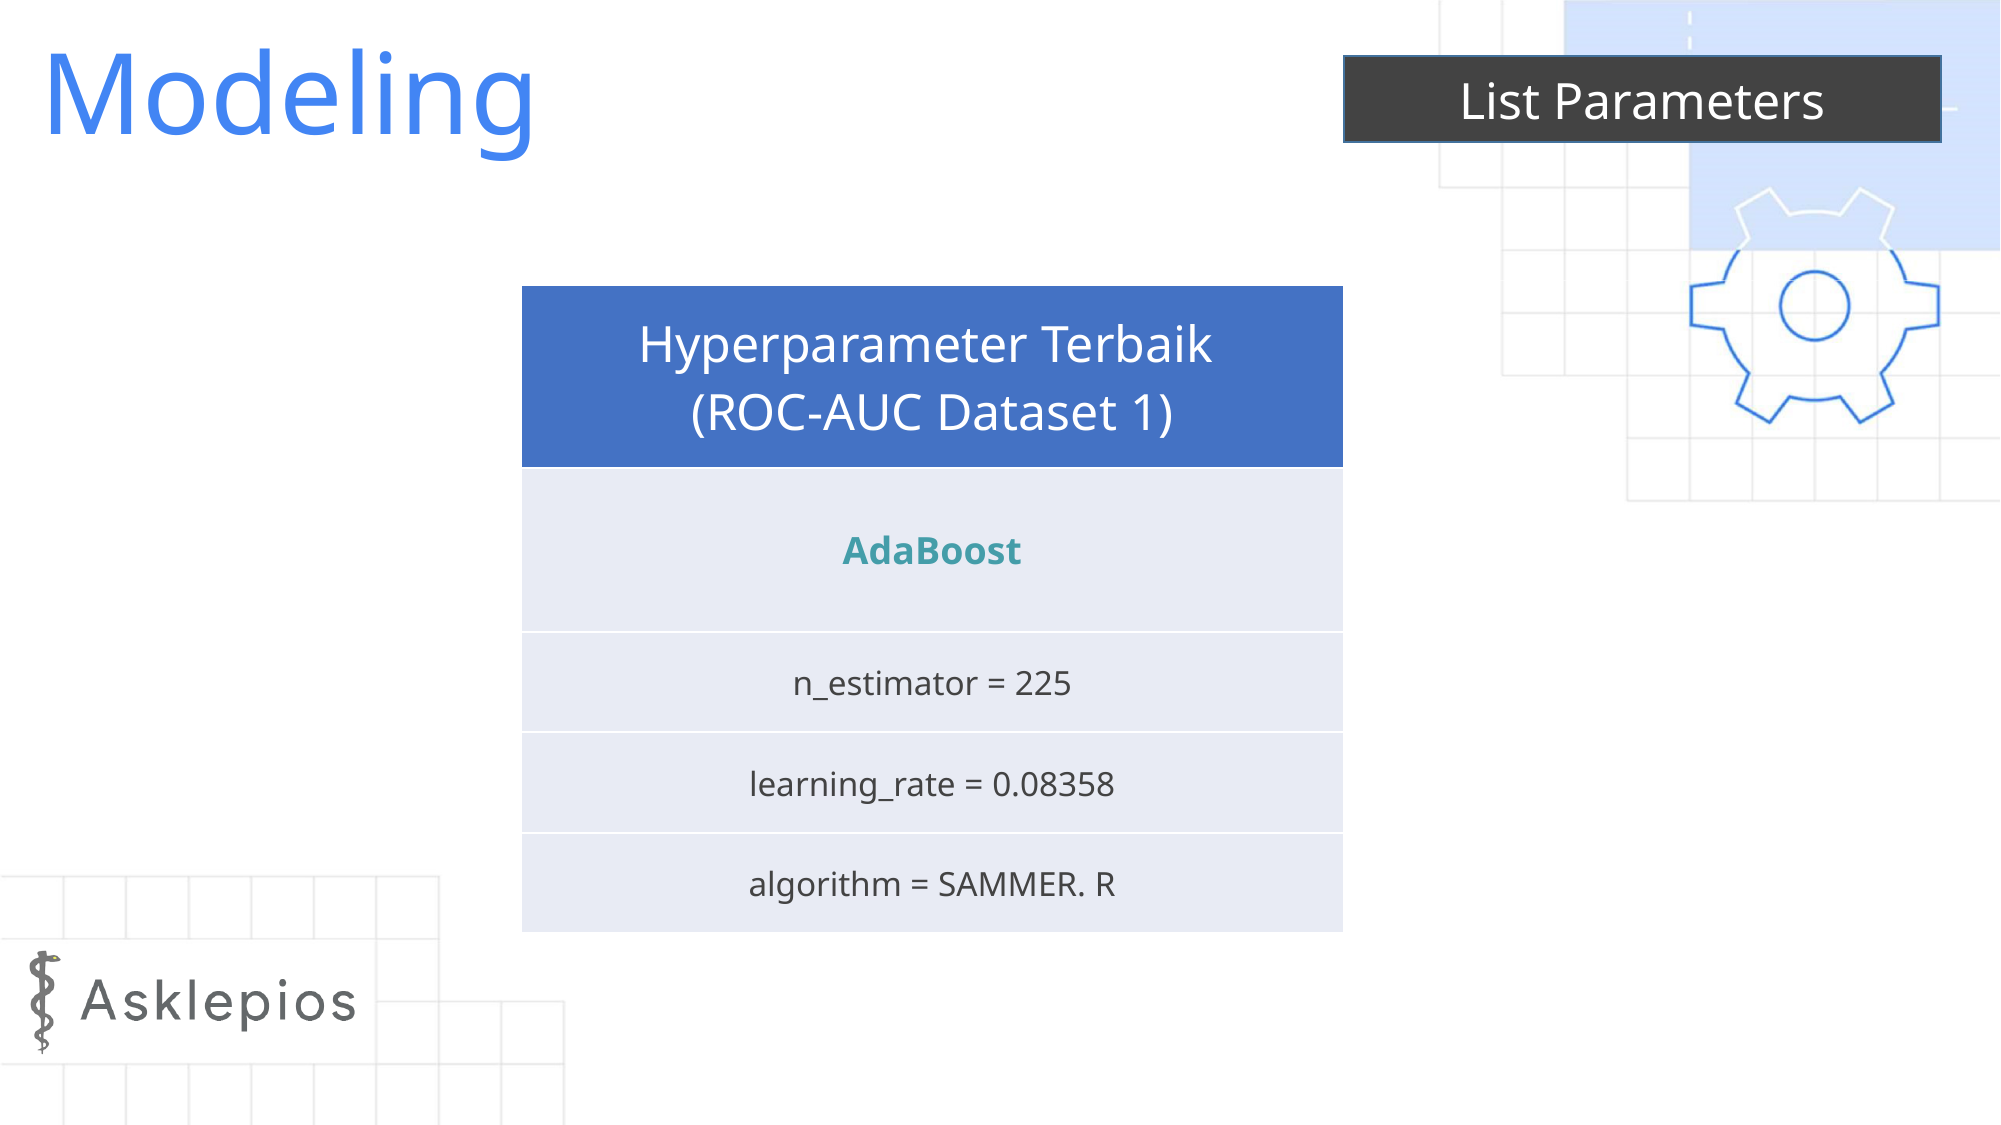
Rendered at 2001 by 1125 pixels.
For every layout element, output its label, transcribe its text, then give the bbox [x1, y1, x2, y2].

table_cell AdaBoost [522, 469, 1343, 631]
text_box List Parameters [1343, 55, 1942, 143]
table_header Hyperparameter Terbaik (ROC-AUC Dataset 1) [522, 286, 1343, 467]
table_cell algorithm = SAMMER. R [522, 834, 1343, 932]
title Modeling [25, 22, 685, 167]
table_cell n_estimator = 225 [522, 633, 1343, 731]
picture [0, 0, 2001, 1125]
table_cell learning_rate = 0.08358 [522, 733, 1343, 832]
